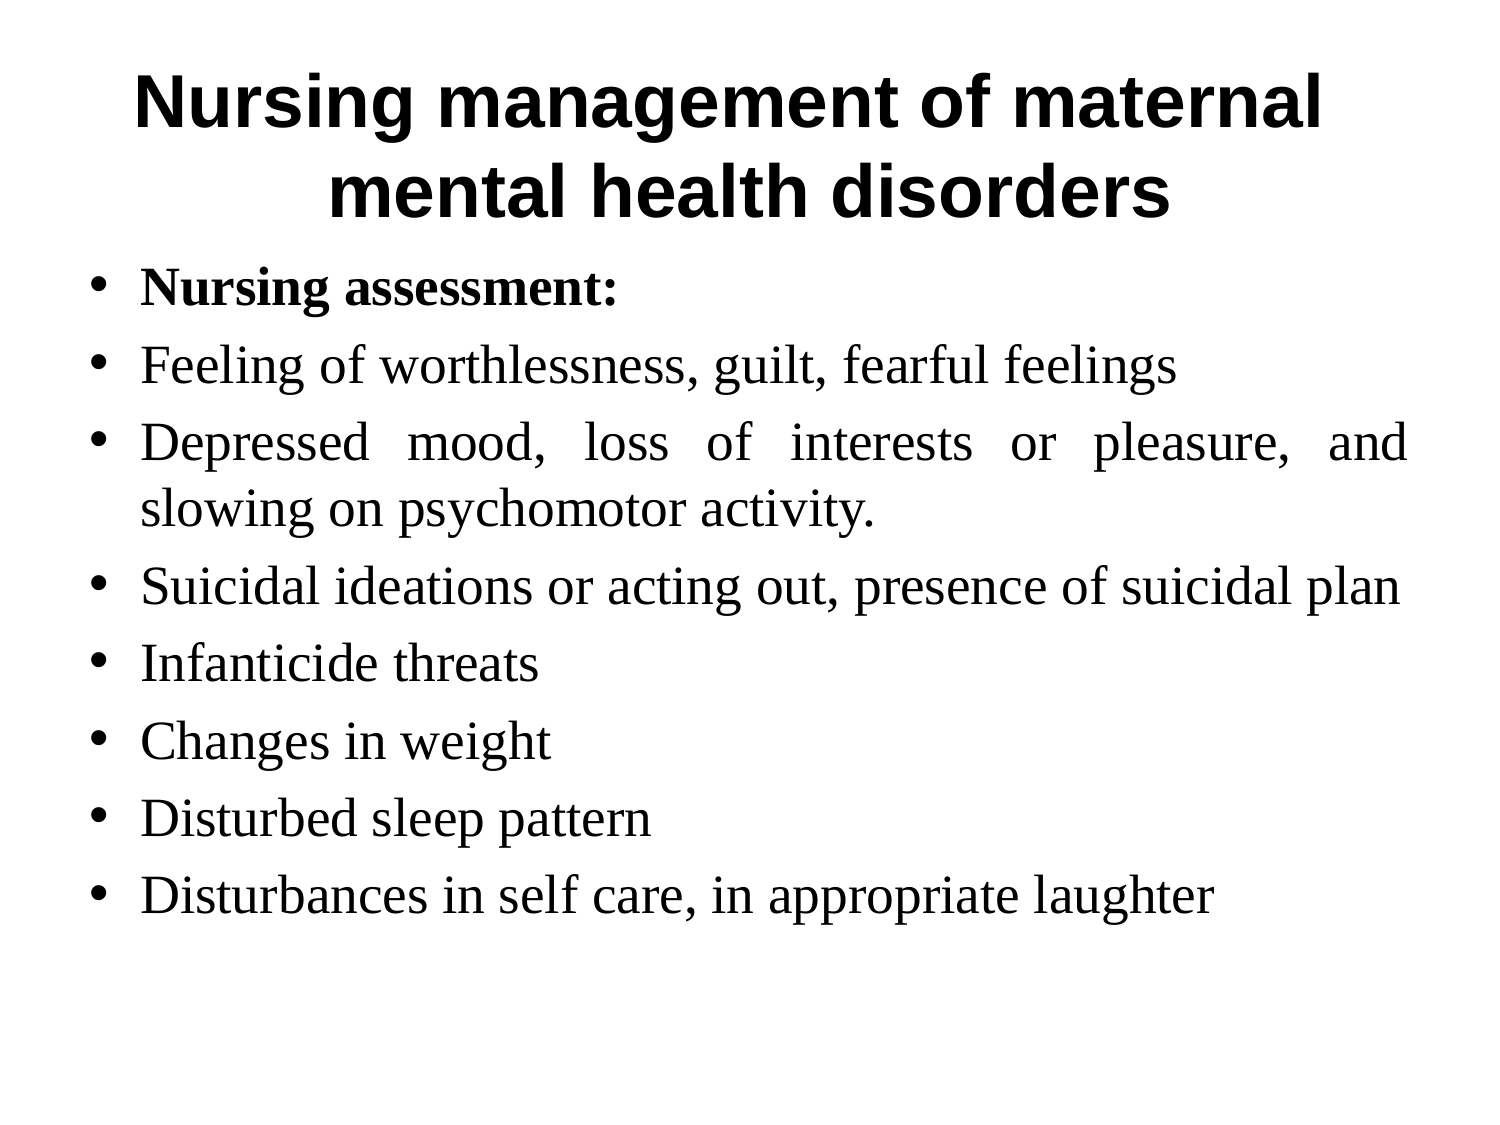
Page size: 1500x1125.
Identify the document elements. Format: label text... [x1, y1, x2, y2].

list Nursing assessment: Feeling of worthlessness, guilt, fearful feelings Depressed mood, loss of interests or pleasure, and slowing on psychomotor activity. Suicidal ideations or acting out, presence of suicidal plan Infanticide threats Changes in weight Disturbed sleep pattern Disturbances in self care, in appropriate laughter [75, 243, 1425, 986]
title Nursing management of maternal mental health disorders [75, 45, 1425, 233]
